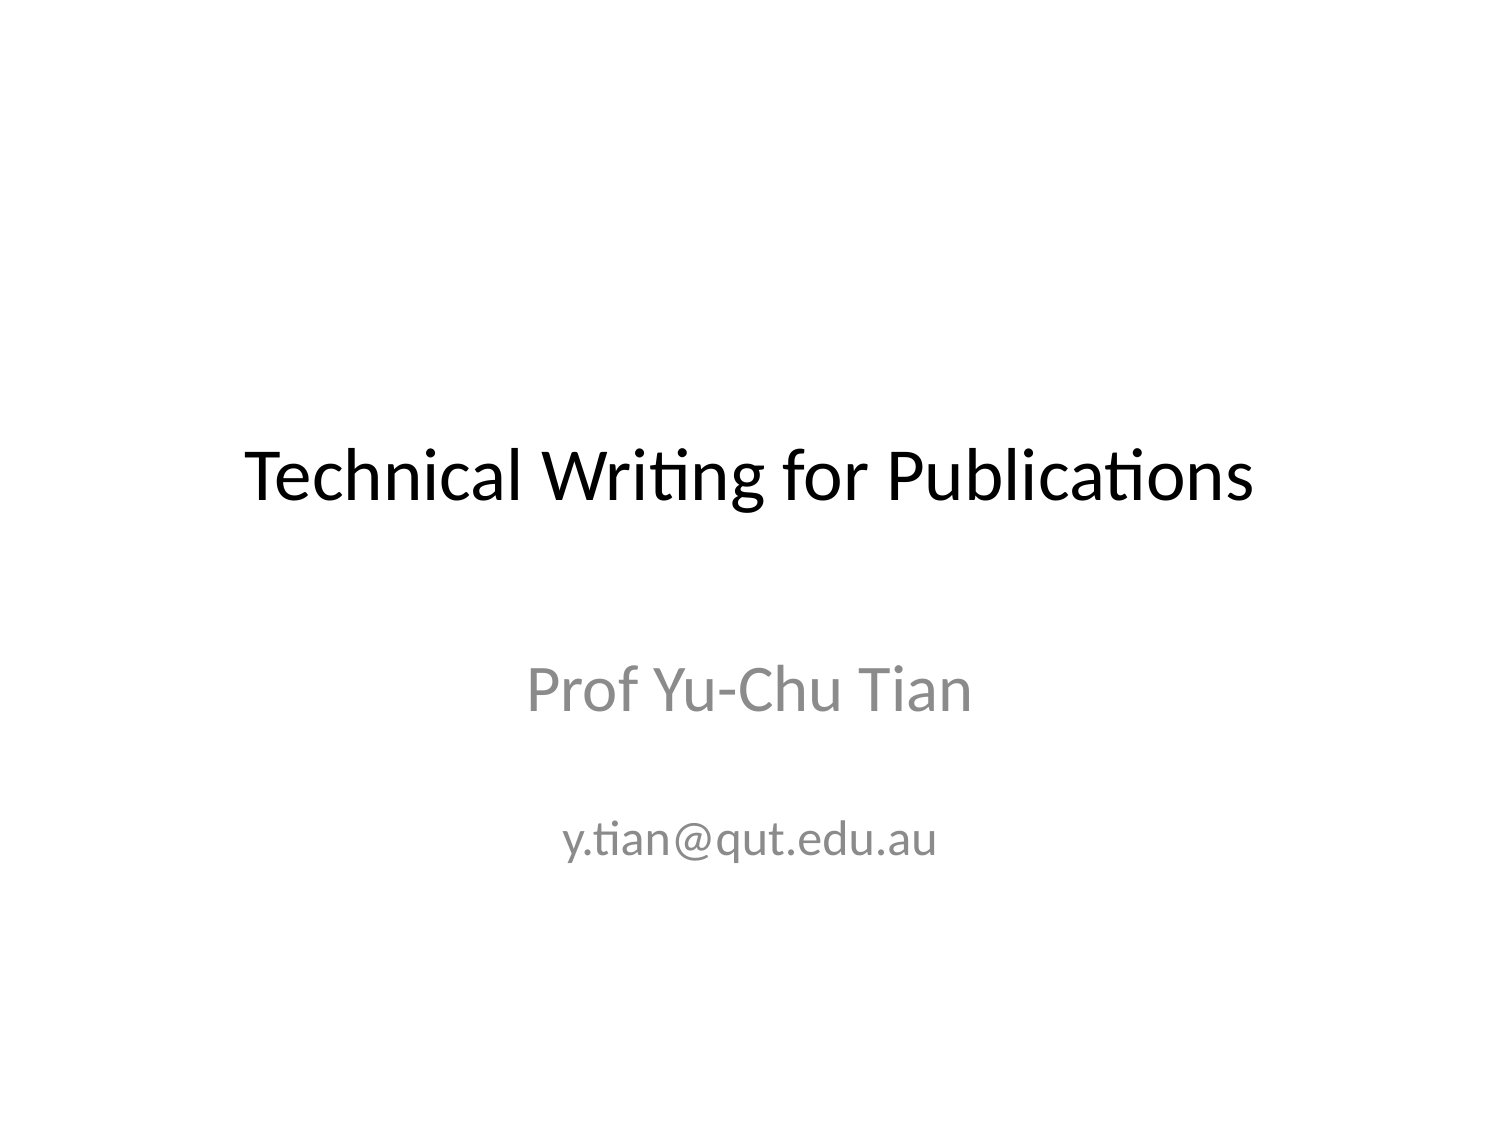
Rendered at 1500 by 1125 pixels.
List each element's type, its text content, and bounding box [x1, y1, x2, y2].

title Technical Writing for Publications [112, 349, 1388, 591]
subtitle Prof Yu-Chu Tian y.tian@qut.edu.au [225, 637, 1275, 925]
